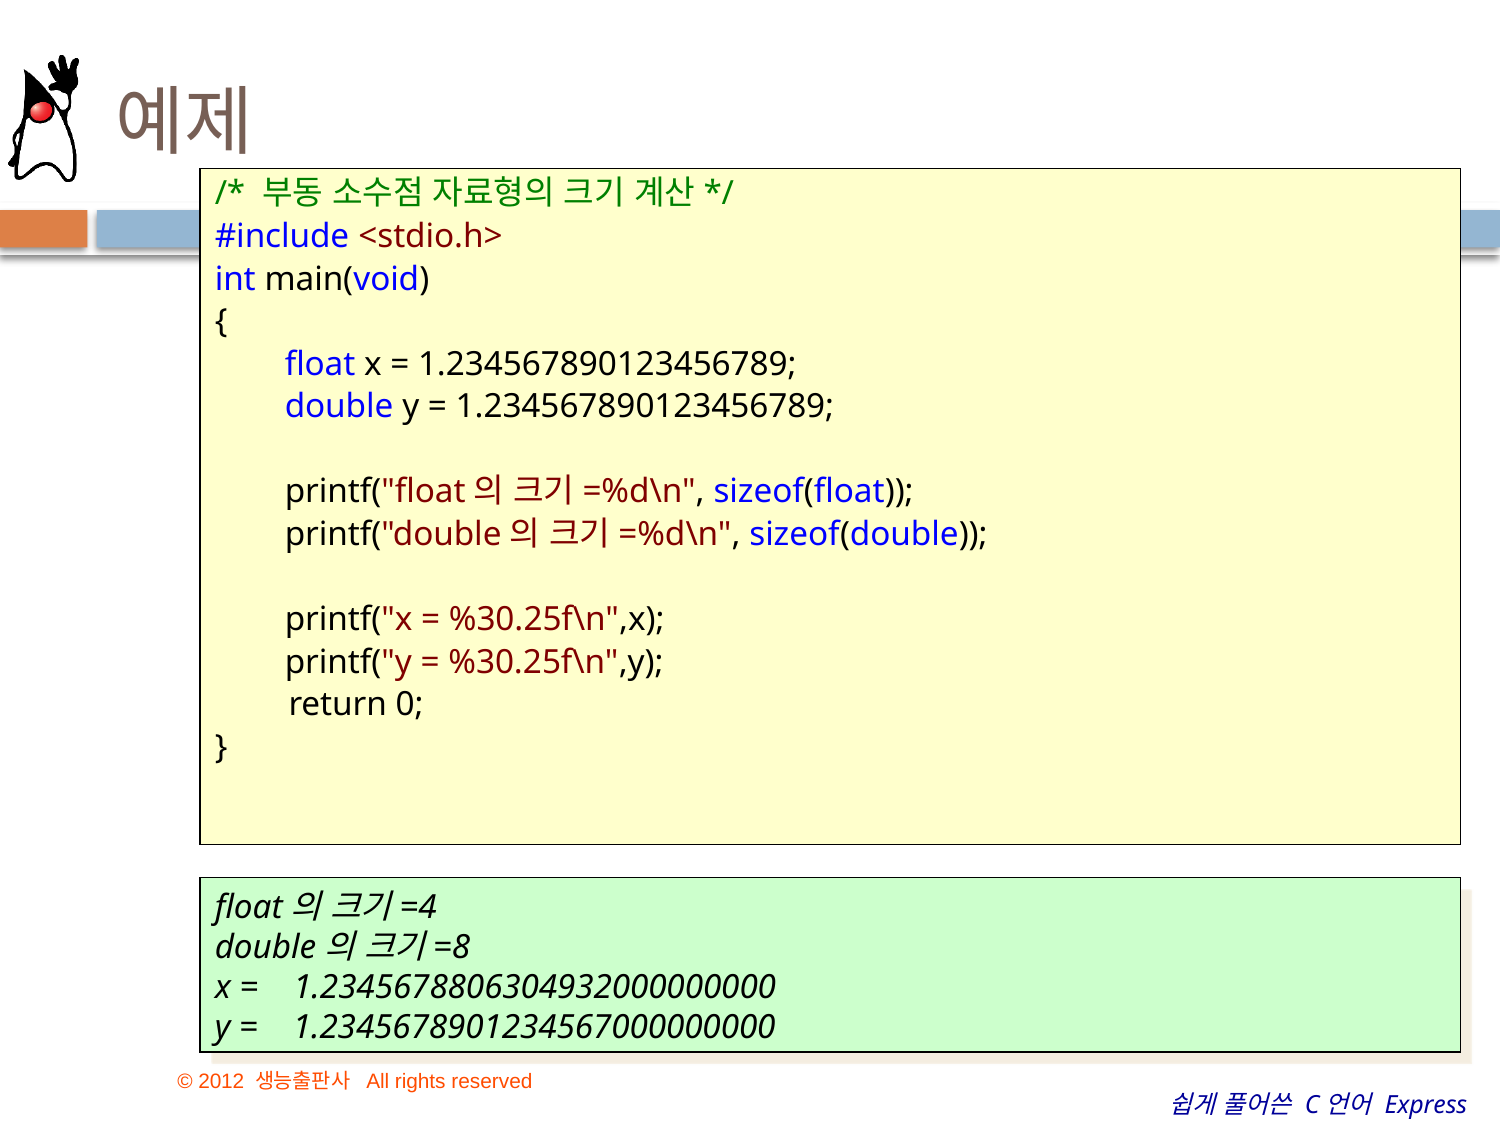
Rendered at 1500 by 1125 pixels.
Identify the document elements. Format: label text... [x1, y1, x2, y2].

picture [8, 55, 79, 182]
text_box /* 부동 소수점 자료형의 크기 계산*/ #include <stdio.h> int main(void) { float x = 1.234567890123456789; double y = 1.234567890123456789; printf("float의 크기=%d\n", sizeof(float)); printf("double의 크기=%d\n", sizeof(double)); printf("x = %30.25f\n",x); printf("y = %30.25f\n",y); return 0; } [200, 168, 1461, 845]
text_box float의 크기=4 double의 크기=8 x = 1.2345678806304932000000000 y = 1.2345678901234567000000000 [200, 877, 1461, 1052]
title 예제 [100, 37, 1438, 200]
